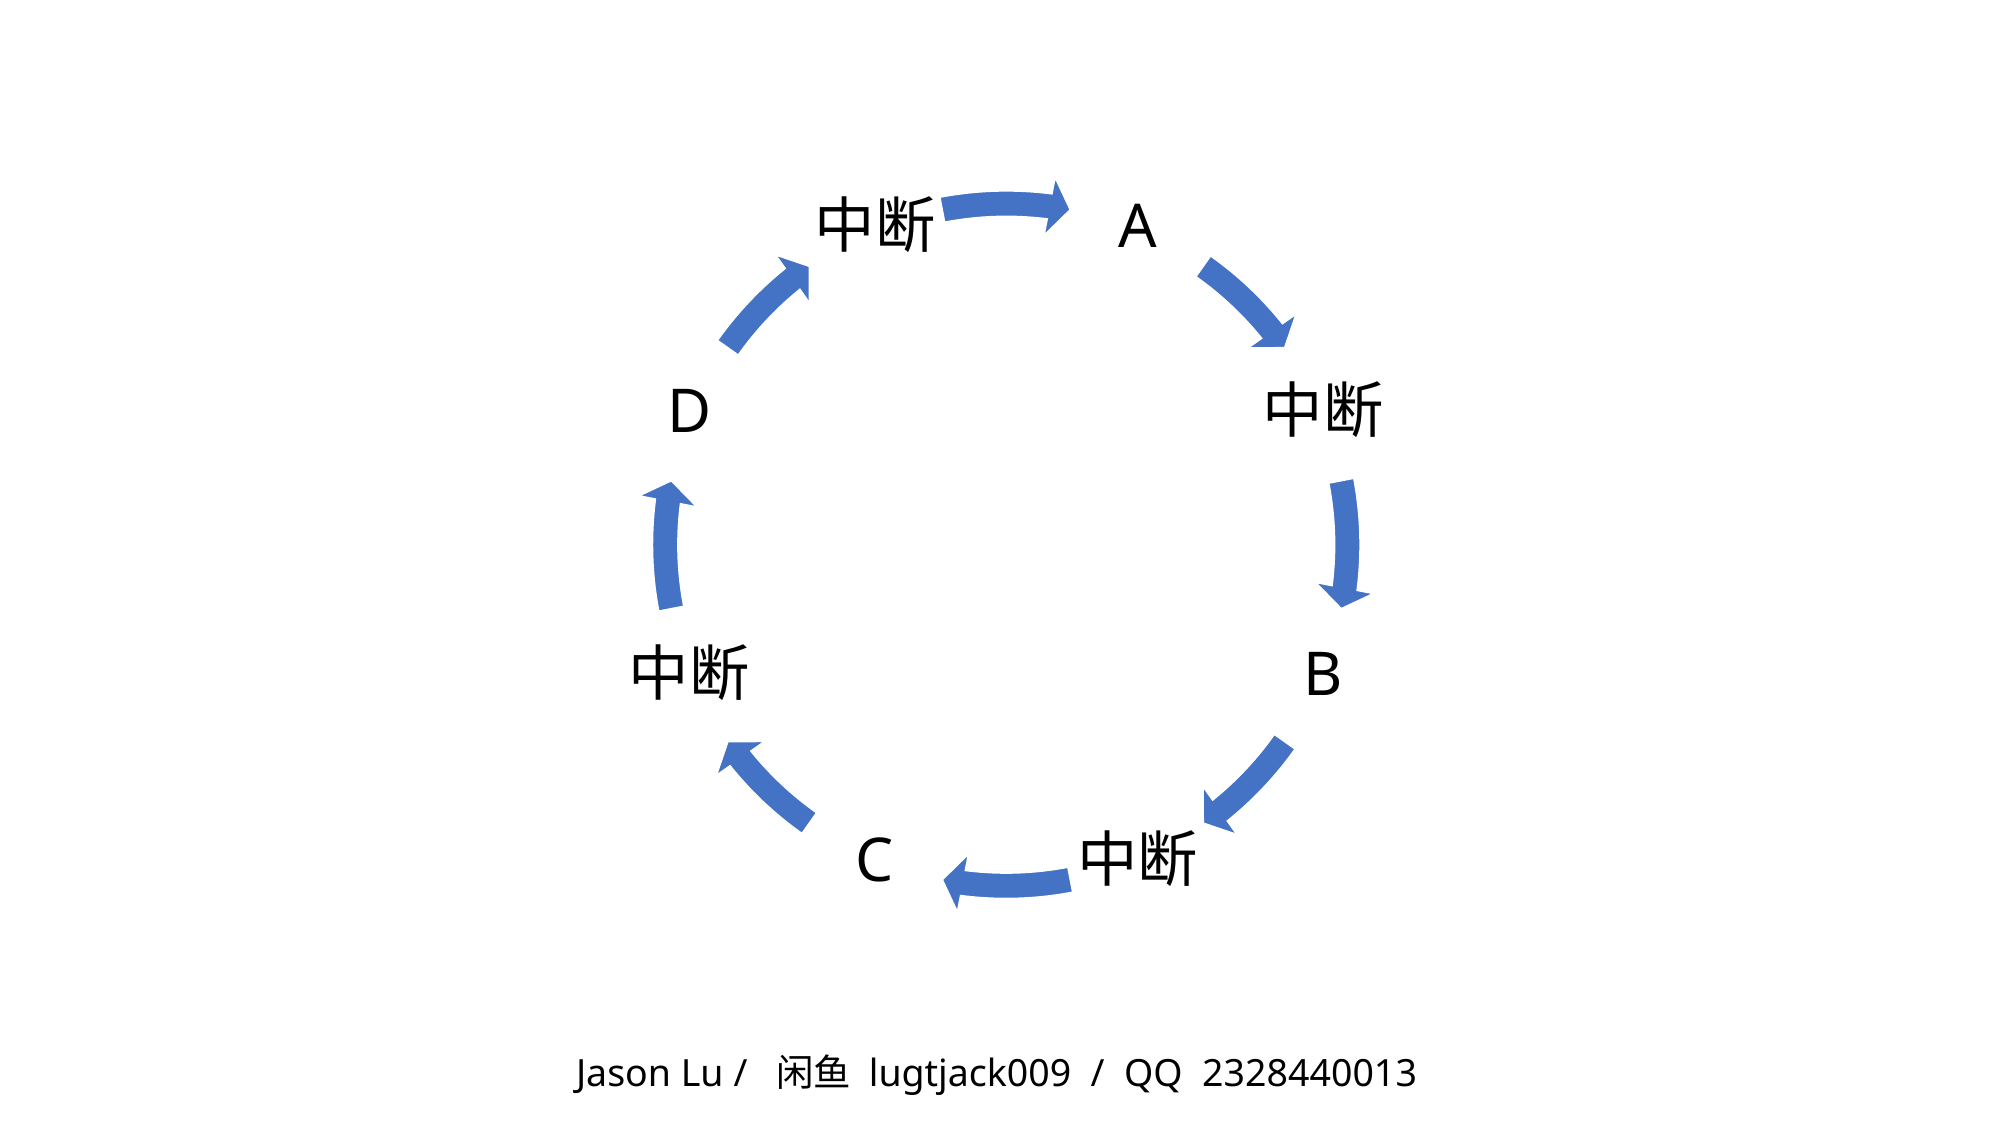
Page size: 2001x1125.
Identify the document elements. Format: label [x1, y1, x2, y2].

text_box [546, 160, 1466, 929]
